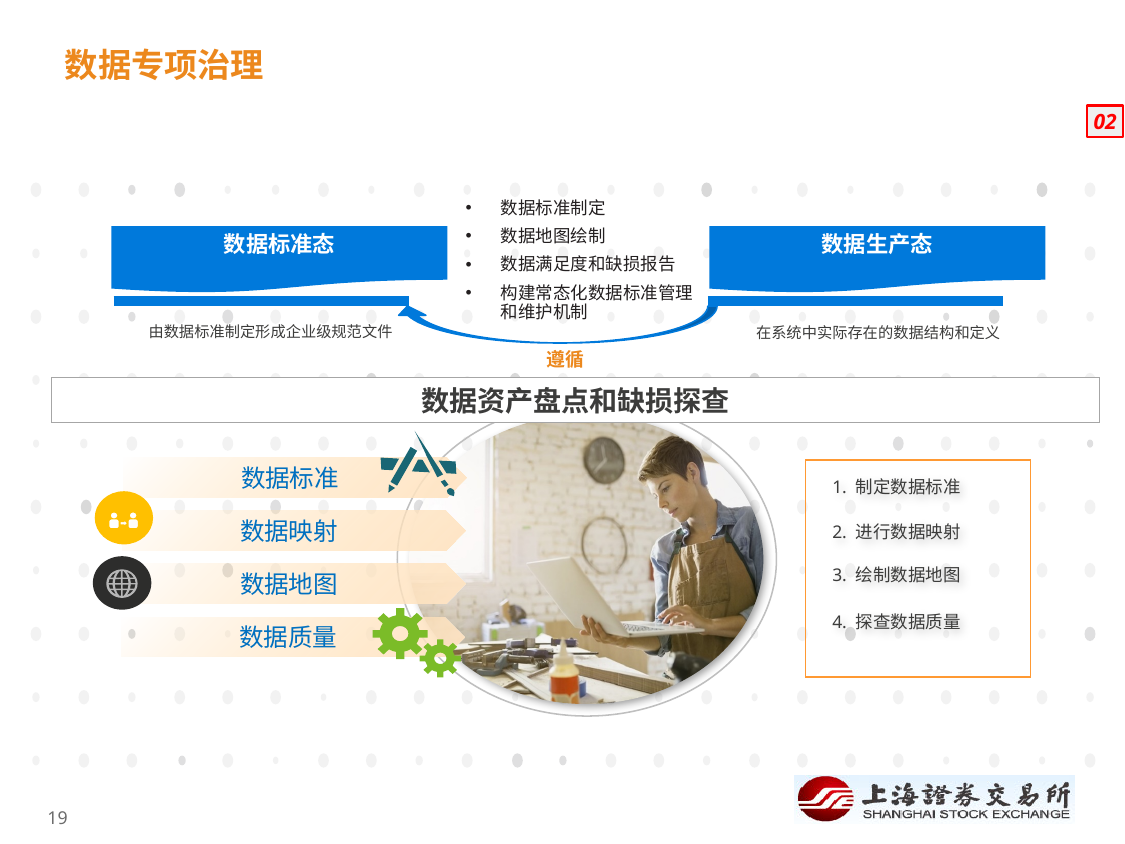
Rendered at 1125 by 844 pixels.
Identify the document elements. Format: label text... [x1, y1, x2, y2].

text_box 02 [1087, 105, 1124, 138]
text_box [92, 438, 467, 678]
picture [794, 775, 1075, 824]
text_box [91, 225, 1047, 376]
title 数据专项治理 [56, 27, 1069, 106]
text_box 数据标准制定 数据地图绘制 数据满足度和缺损报告 构建常态化数据标准管理和维护机制 [465, 199, 705, 224]
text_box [396, 402, 777, 717]
text_box 数据资产盘点和缺损探查 [51, 377, 1100, 423]
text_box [805, 459, 1031, 678]
